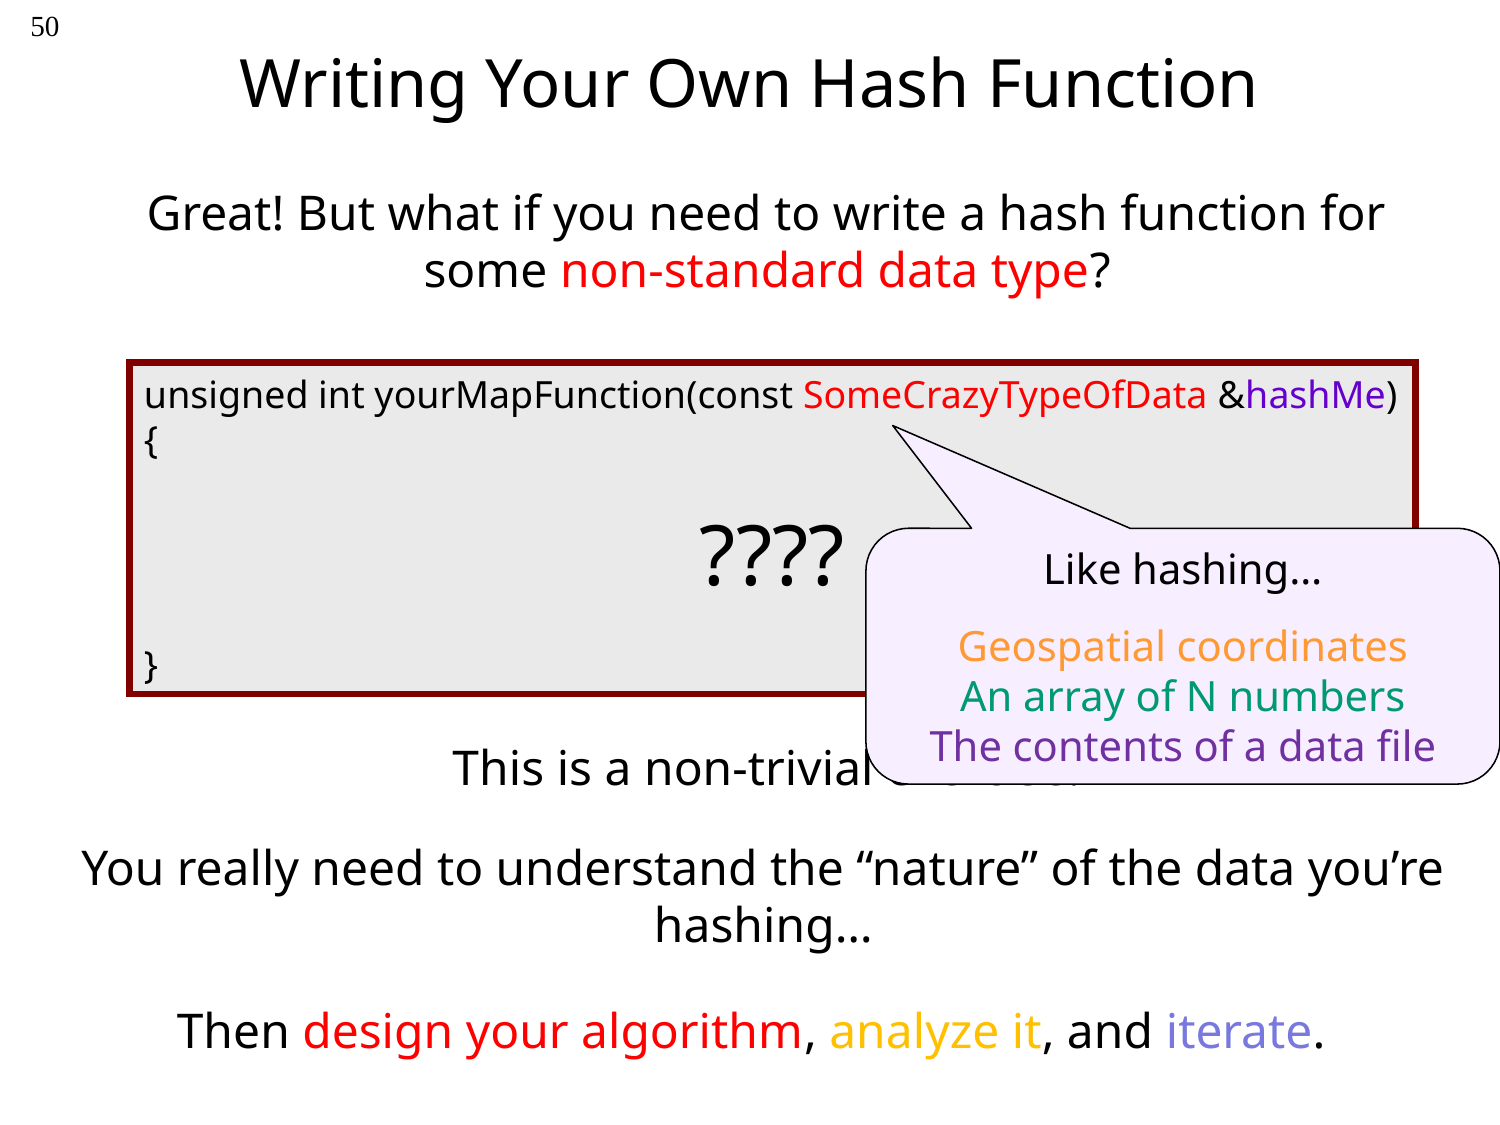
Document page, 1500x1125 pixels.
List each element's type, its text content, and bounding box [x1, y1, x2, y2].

slide_number 50 [0, 0, 76, 76]
text_box ???? [1054, 494, 1473, 530]
text_box unsigned int yourMapFunction(const SomeCrazyTypeOfData &hashMe) { } [129, 610, 865, 694]
text_box Then design your algorithm, analyze it, and iterate. [27, 993, 1500, 1066]
text_box This is a non-trivial exercise! [67, 730, 1467, 803]
text_box unsigned int yourMapFunction(const SomeCrazyTypeOfData &hashMe) { } [129, 362, 1416, 494]
text_box Great! But what if you need to write a hash function for some non-standard data type? [67, 174, 1467, 305]
title Writing Your Own Hash Function [112, 0, 1388, 174]
text_box Like hashing… Geospatial coordinates An array of N numbers The contents of a data file [865, 425, 1500, 785]
text_box You really need to understand the “nature” of the data you’re hashing… [63, 829, 1464, 960]
text_box ???? [72, 494, 970, 610]
